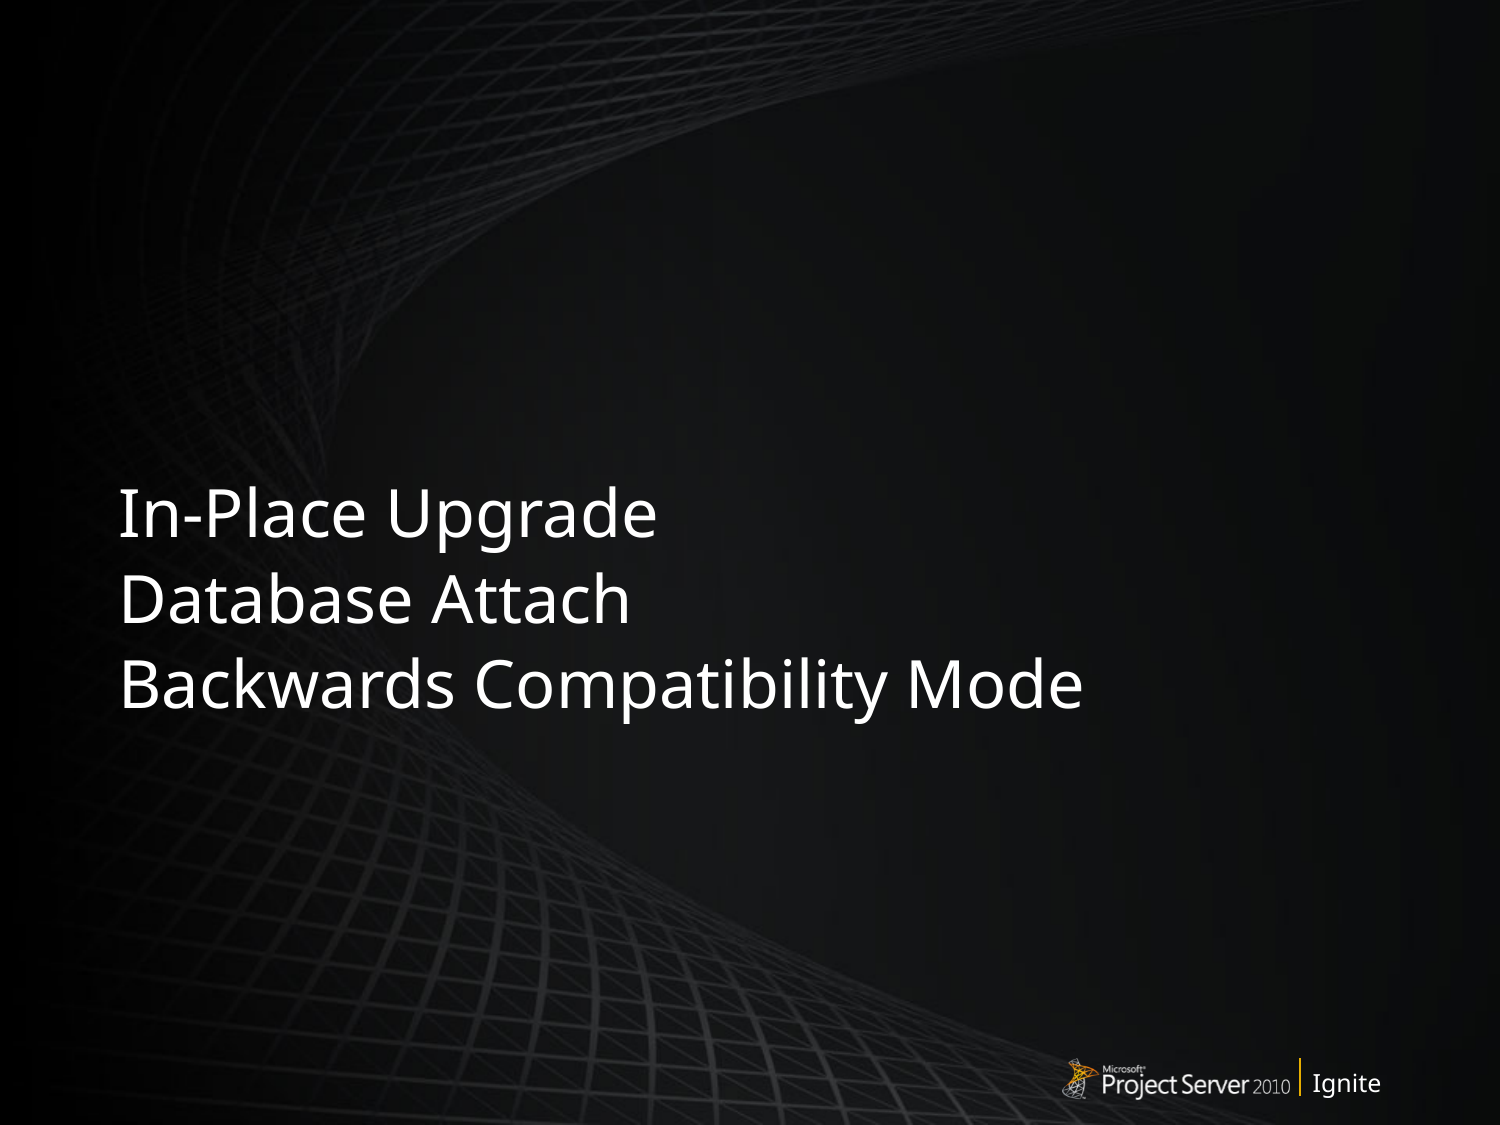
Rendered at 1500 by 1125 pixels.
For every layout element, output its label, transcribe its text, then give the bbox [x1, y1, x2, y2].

list In-Place Upgrade Database Attach Backwards Compatibility Mode [118, 472, 1394, 723]
picture [0, 0, 1500, 1125]
